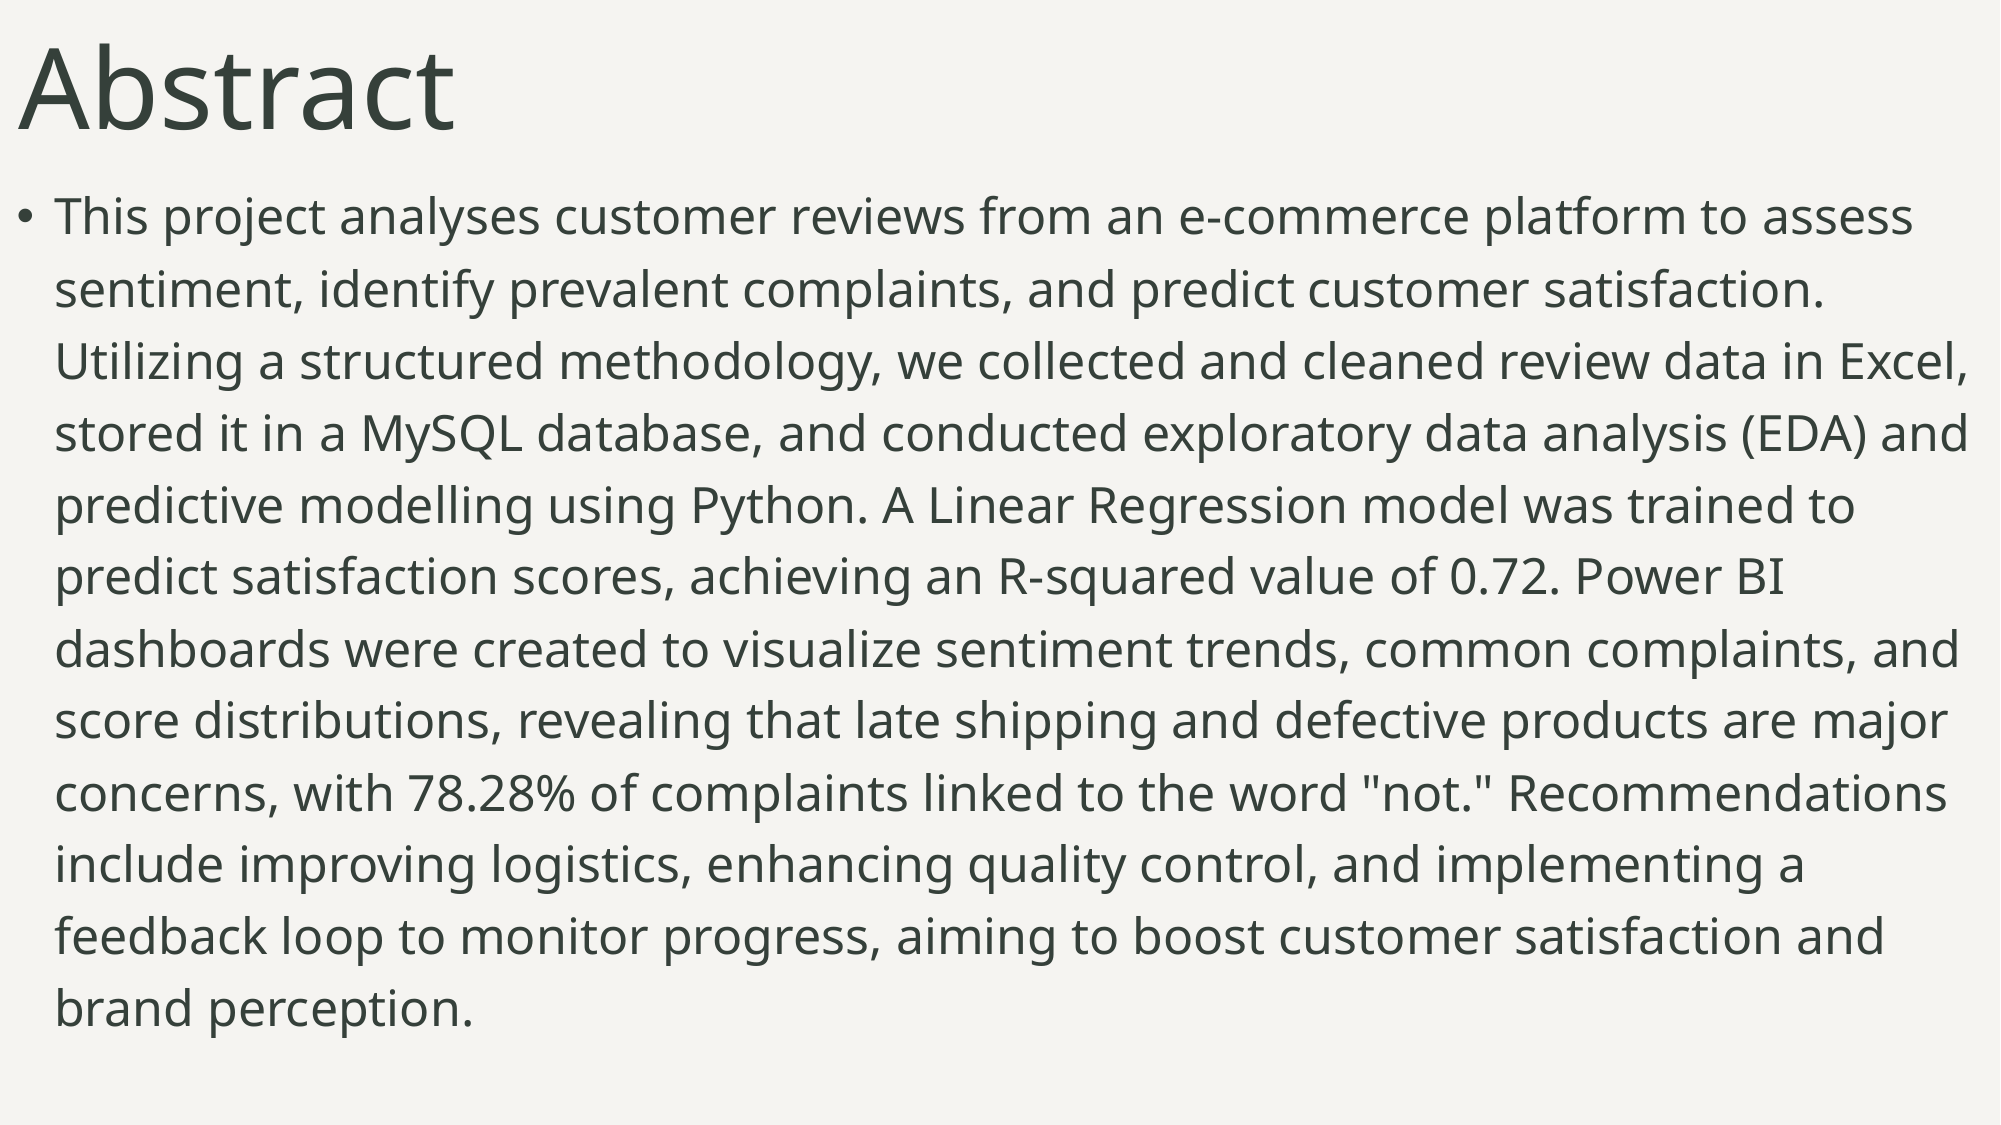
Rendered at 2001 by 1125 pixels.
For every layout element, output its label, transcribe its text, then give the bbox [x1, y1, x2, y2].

title Abstract [3, 0, 2000, 160]
list This project analyses customer reviews from an e-commerce platform to assess sentiment, identify prevalent complaints, and predict customer satisfaction. Utilizing a structured methodology, we collected and cleaned review data in Excel, stored it in a MySQL database, and conducted exploratory data analysis (EDA) and predictive modelling using Python. A Linear Regression model was trained to predict satisfaction scores, achieving an R-squared value of 0.72. Power BI dashboards were created to visualize sentiment trends, common complaints, and score distributions, revealing that late shipping and defective products are major concerns, with 78.28% of complaints linked to the word "not." Recommendations include improving logistics, enhancing quality control, and implementing a feedback loop to monitor progress, aiming to boost customer satisfaction and brand perception. [1, 165, 2000, 1102]
